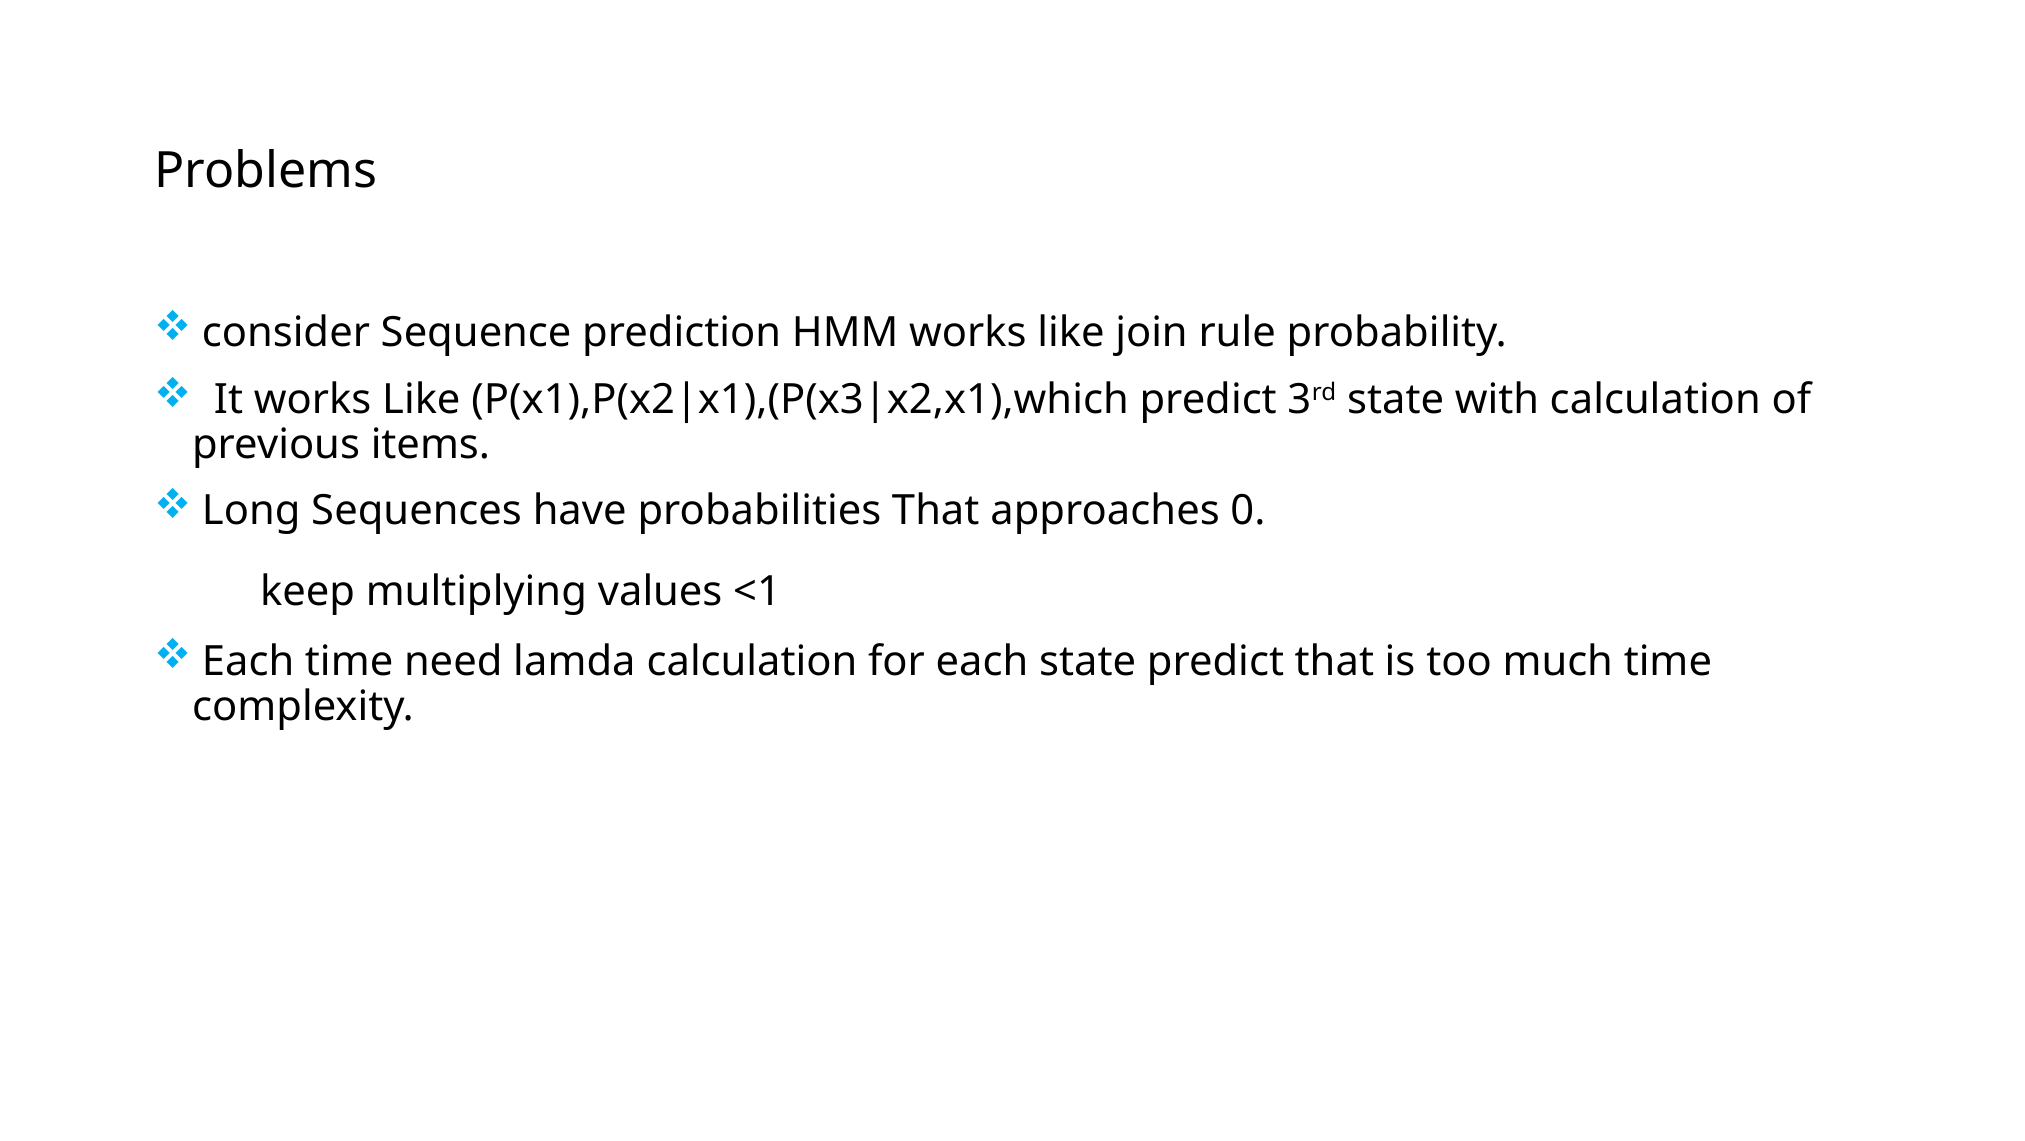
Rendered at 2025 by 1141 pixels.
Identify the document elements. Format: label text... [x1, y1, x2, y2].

list consider Sequence prediction HMM works like join rule probability. It works Like (P(x1),P(x2|x1),(P(x3|x2,x1),which predict 3rd state with calculation of previous items. Long Sequences have probabilities That approaches 0. keep multiplying values <1 Each time need lamda calculation for each state predict that is too much time complexity. [139, 303, 1886, 1027]
title Problems [139, 60, 1886, 282]
